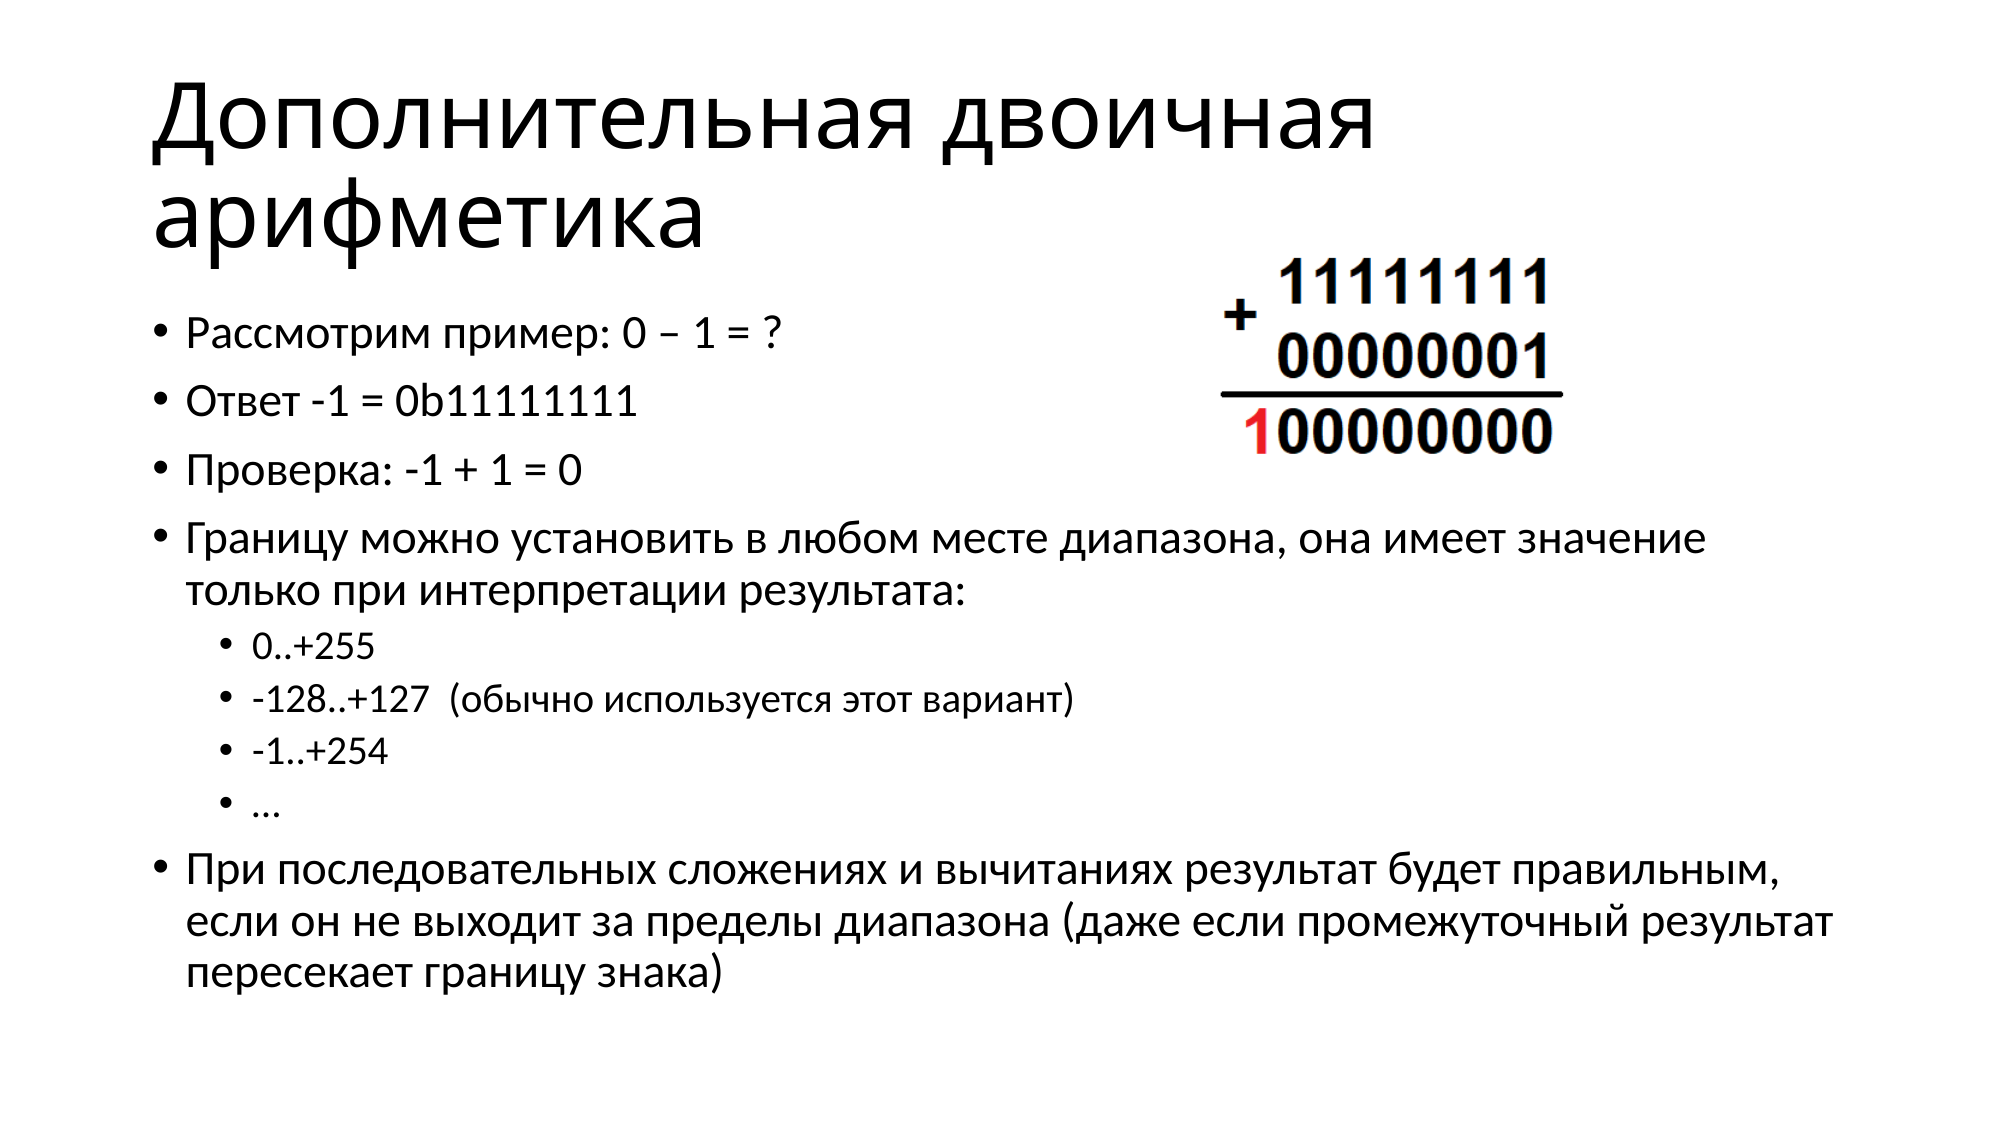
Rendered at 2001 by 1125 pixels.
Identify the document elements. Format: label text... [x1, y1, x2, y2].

picture [1180, 210, 1604, 508]
list Рассмотрим пример: 0 – 1 = ? Ответ -1 = 0b11111111 Проверка: -1 + 1 = 0 Границу можно установить в любом месте диапазона, она имеет значение только при интерпретации результата: 0..+255 -128..+127 (обычно используется этот вариант) -1..+254 … При последовательных сложениях и вычитаниях результат будет правильным, если он не выходит за пределы диапазона (даже если промежуточный результат пересекает границу знака) [137, 299, 1863, 1014]
title Дополнительная двоичная арифметика [137, 59, 1863, 278]
